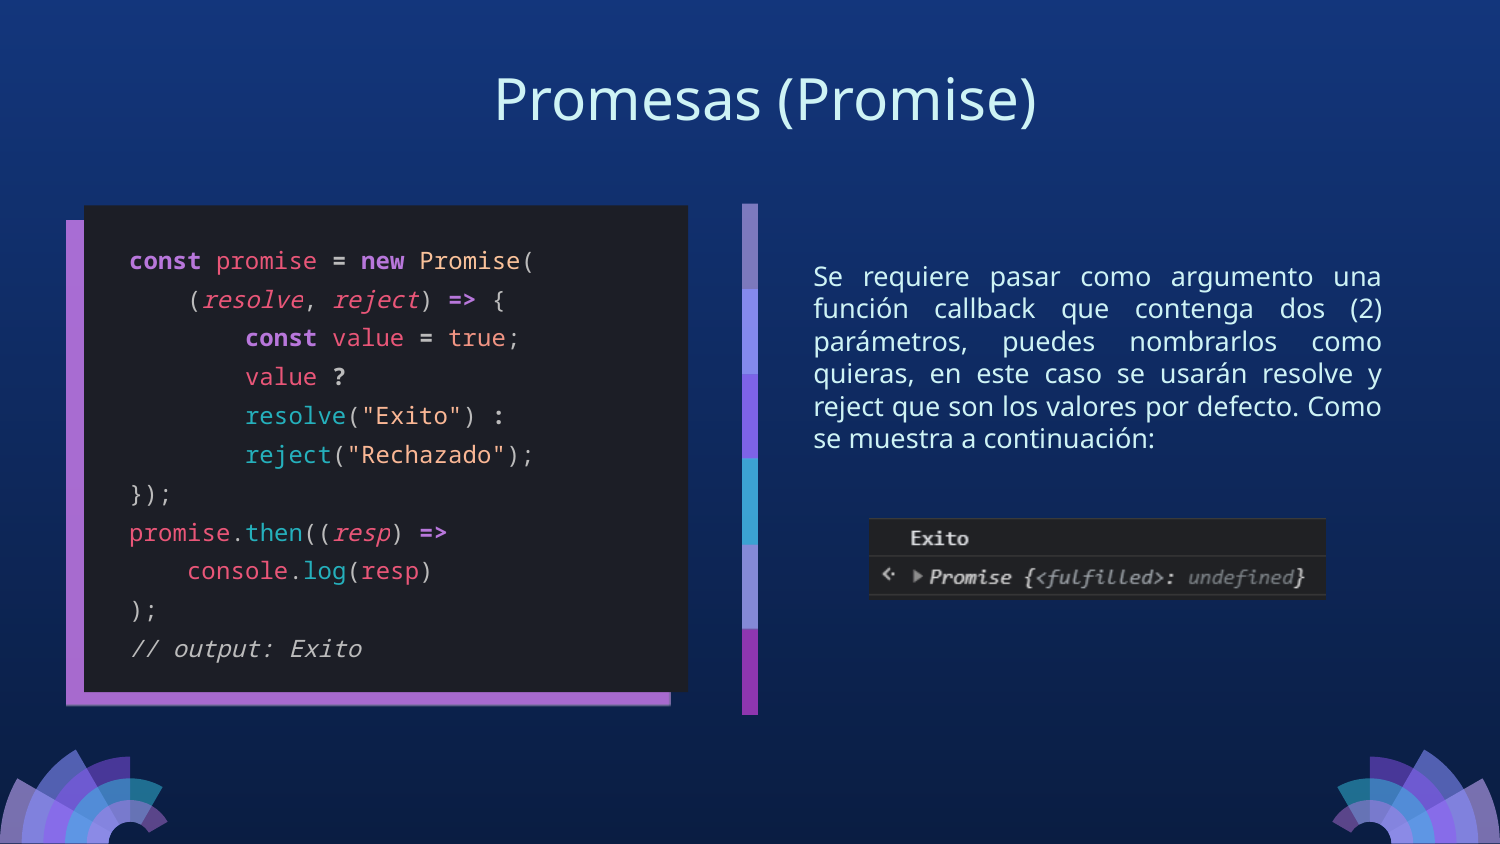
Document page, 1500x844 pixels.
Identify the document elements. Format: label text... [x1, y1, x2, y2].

title Promesas (Promise) [133, 46, 1397, 141]
picture [869, 518, 1326, 600]
list Se requiere pasar como argumento una función callback que contenga dos (2) parámetros, puedes nombrarlos como quieras, en este caso se usarán resolve y reject que son los valores por defecto. Como se muestra a continuación: [798, 244, 1397, 749]
text_box const promise = new Promise( (resolve, reject) => { const value = true; value ? resolve("Exito") : reject("Rechazado"); }); promise.then((resp) => console.log(resp) ); // output: Exito [84, 205, 689, 693]
